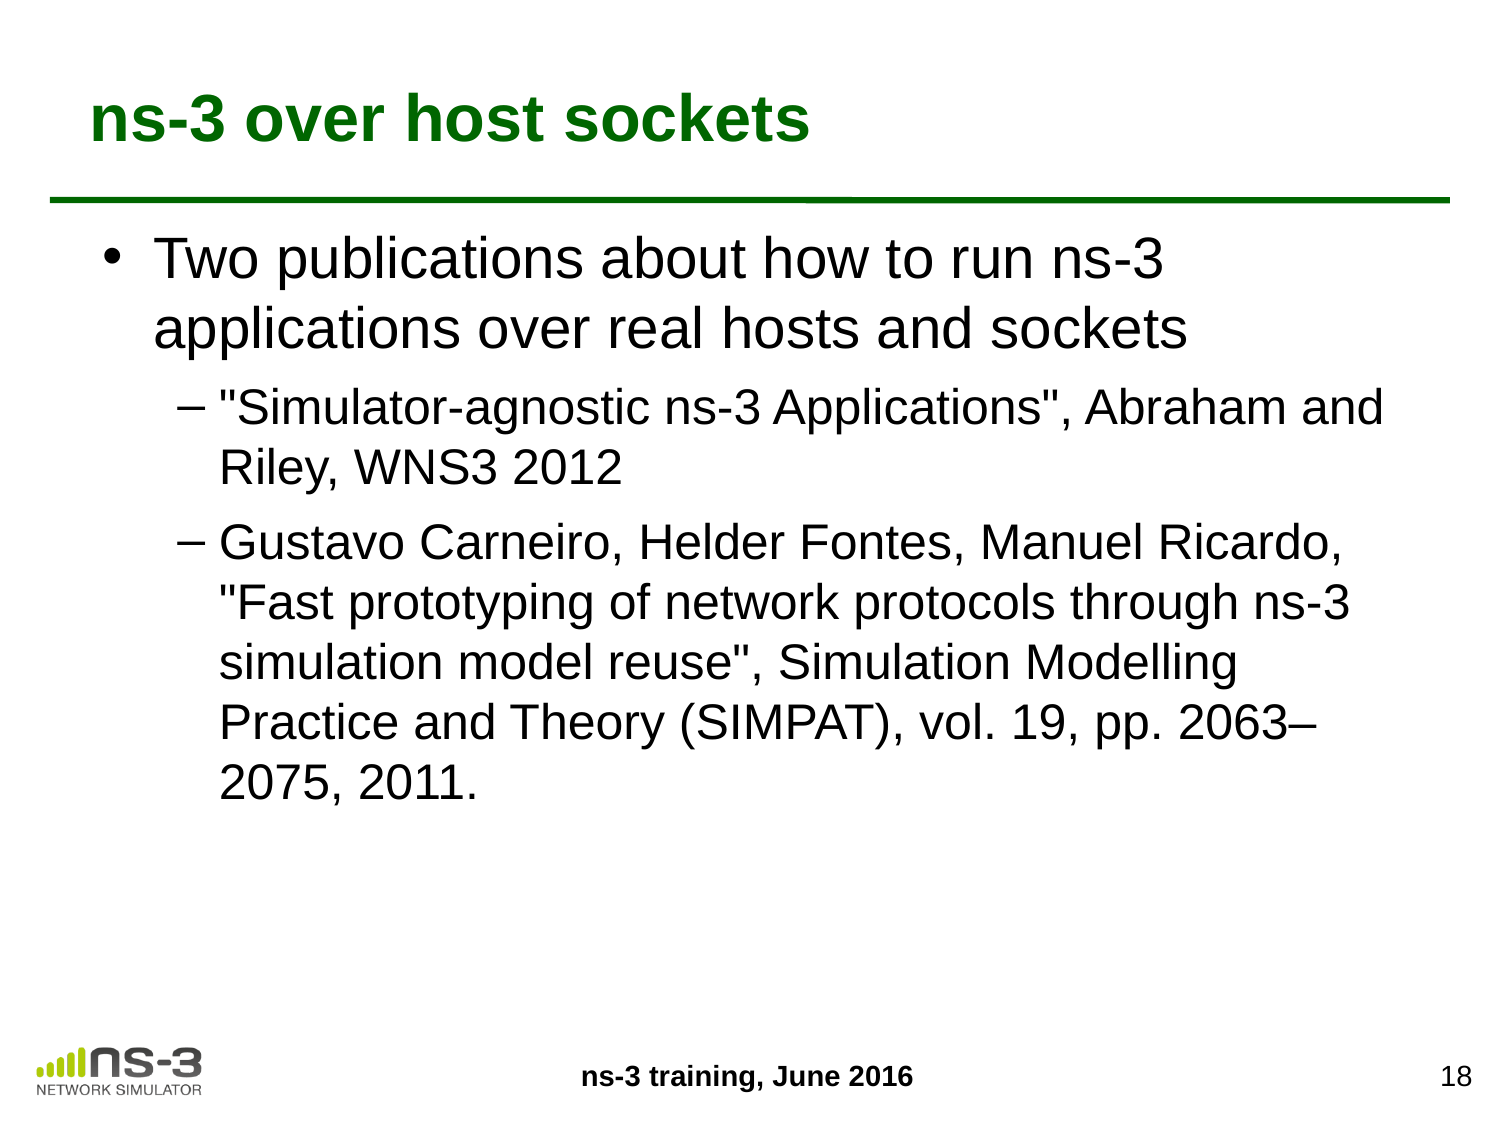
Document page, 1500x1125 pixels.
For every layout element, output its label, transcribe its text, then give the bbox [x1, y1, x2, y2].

footer ns-3 training, June 2016 [512, 1049, 983, 1125]
slide_number 18 [1142, 1049, 1488, 1125]
list Two publications about how to run ns-3 applications over real hosts and sockets "Simulator-agnostic ns-3 Applications", Abraham and Riley, WNS3 2012 Gustavo Carneiro, Helder Fontes, Manuel Ricardo, "Fast prototyping of network protocols through ns-3 simulation model reuse", Simulation Modelling Practice and Theory (SIMPAT), vol. 19, pp. 2063–2075, 2011. [87, 212, 1433, 1012]
title ns-3 over host sockets [74, 44, 1421, 186]
picture [24, 1017, 213, 1125]
